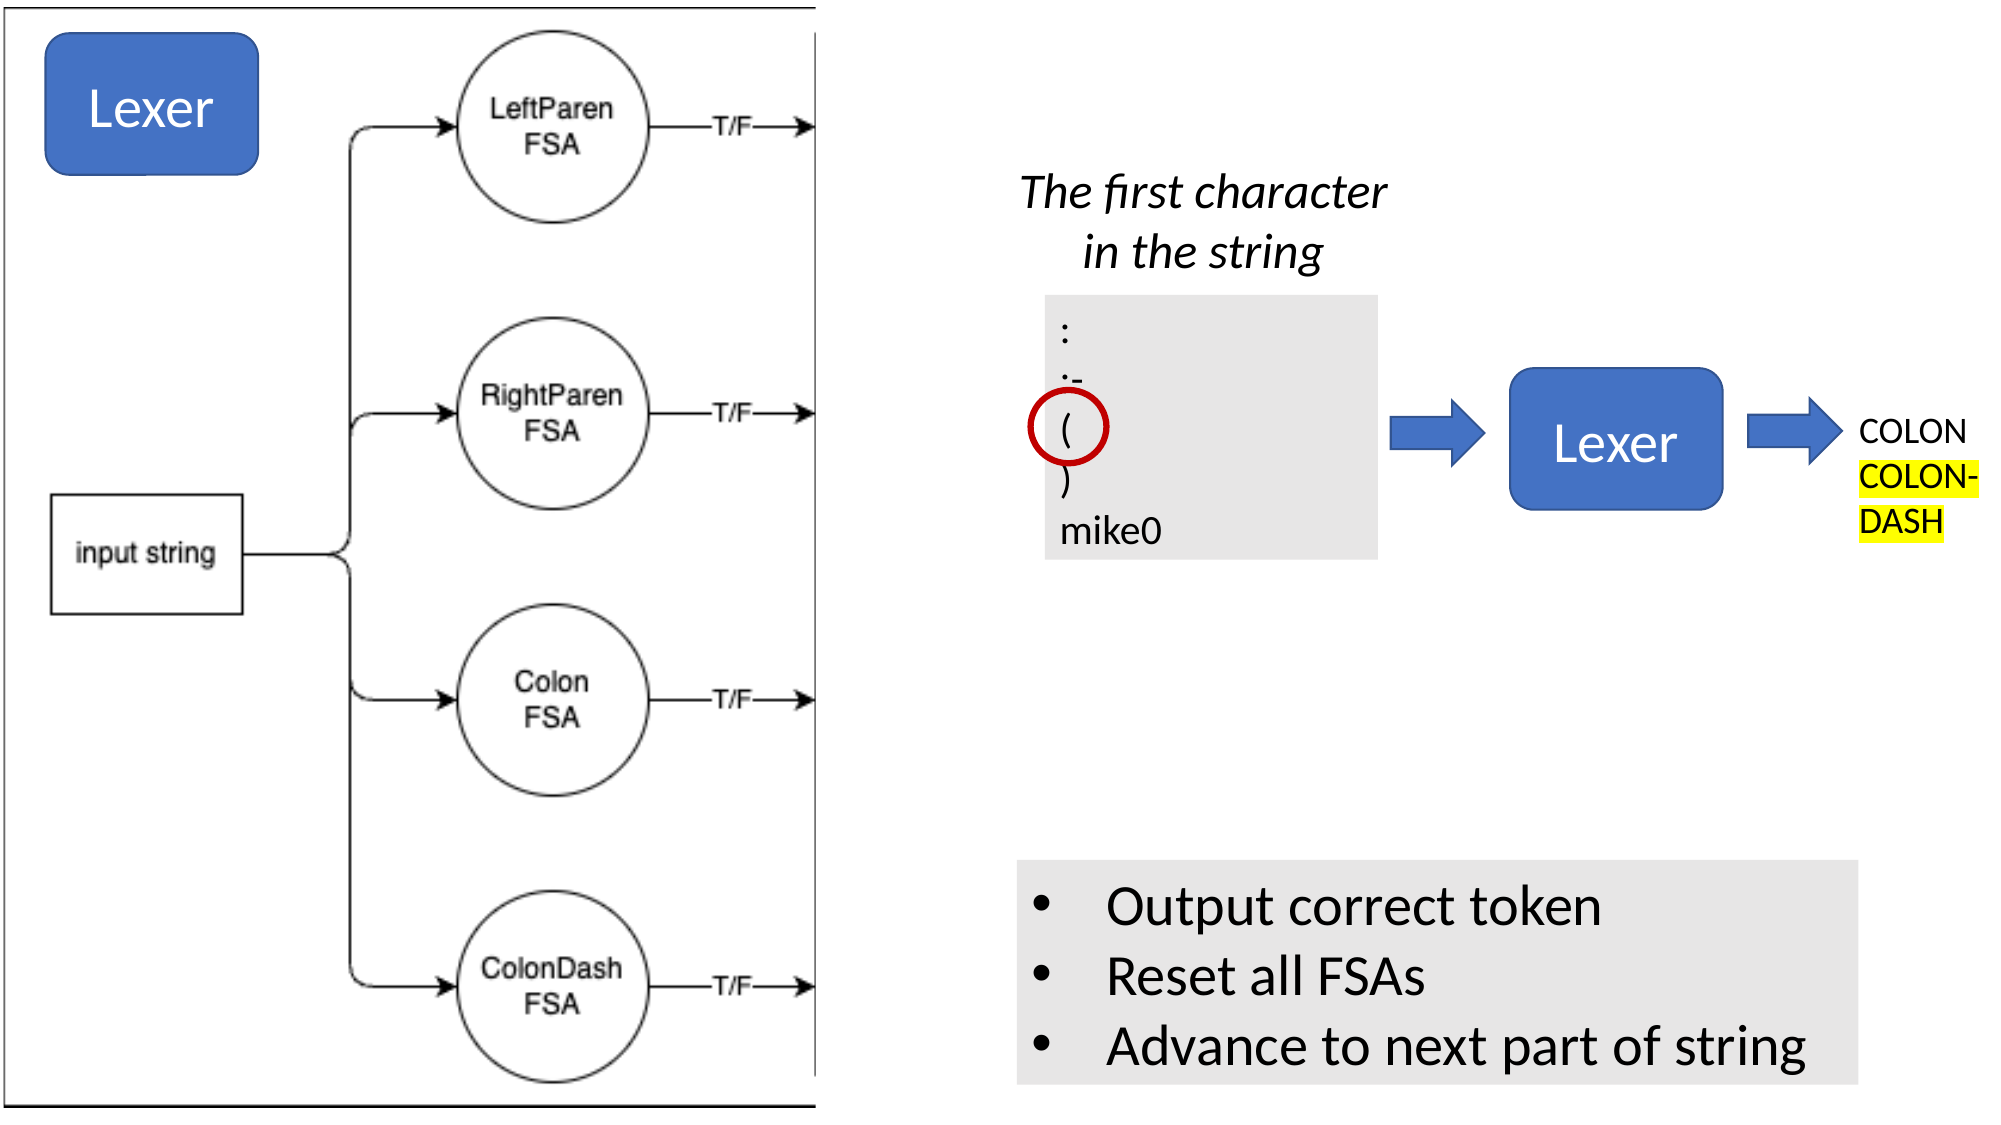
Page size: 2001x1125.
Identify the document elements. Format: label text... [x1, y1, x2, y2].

text_box : :- ( ) mike0 [1044, 294, 1378, 560]
text_box [1389, 398, 1486, 468]
text_box The first character in the string [999, 151, 1408, 287]
text_box [1029, 388, 1108, 465]
text_box Output correct token Reset all FSAs Advance to next part of string [1016, 859, 1859, 1085]
text_box COLON COLON-DASH [1844, 398, 1997, 549]
text_box [1747, 396, 1844, 466]
text_box Lexer [1509, 367, 1724, 511]
picture [3, 7, 816, 1108]
